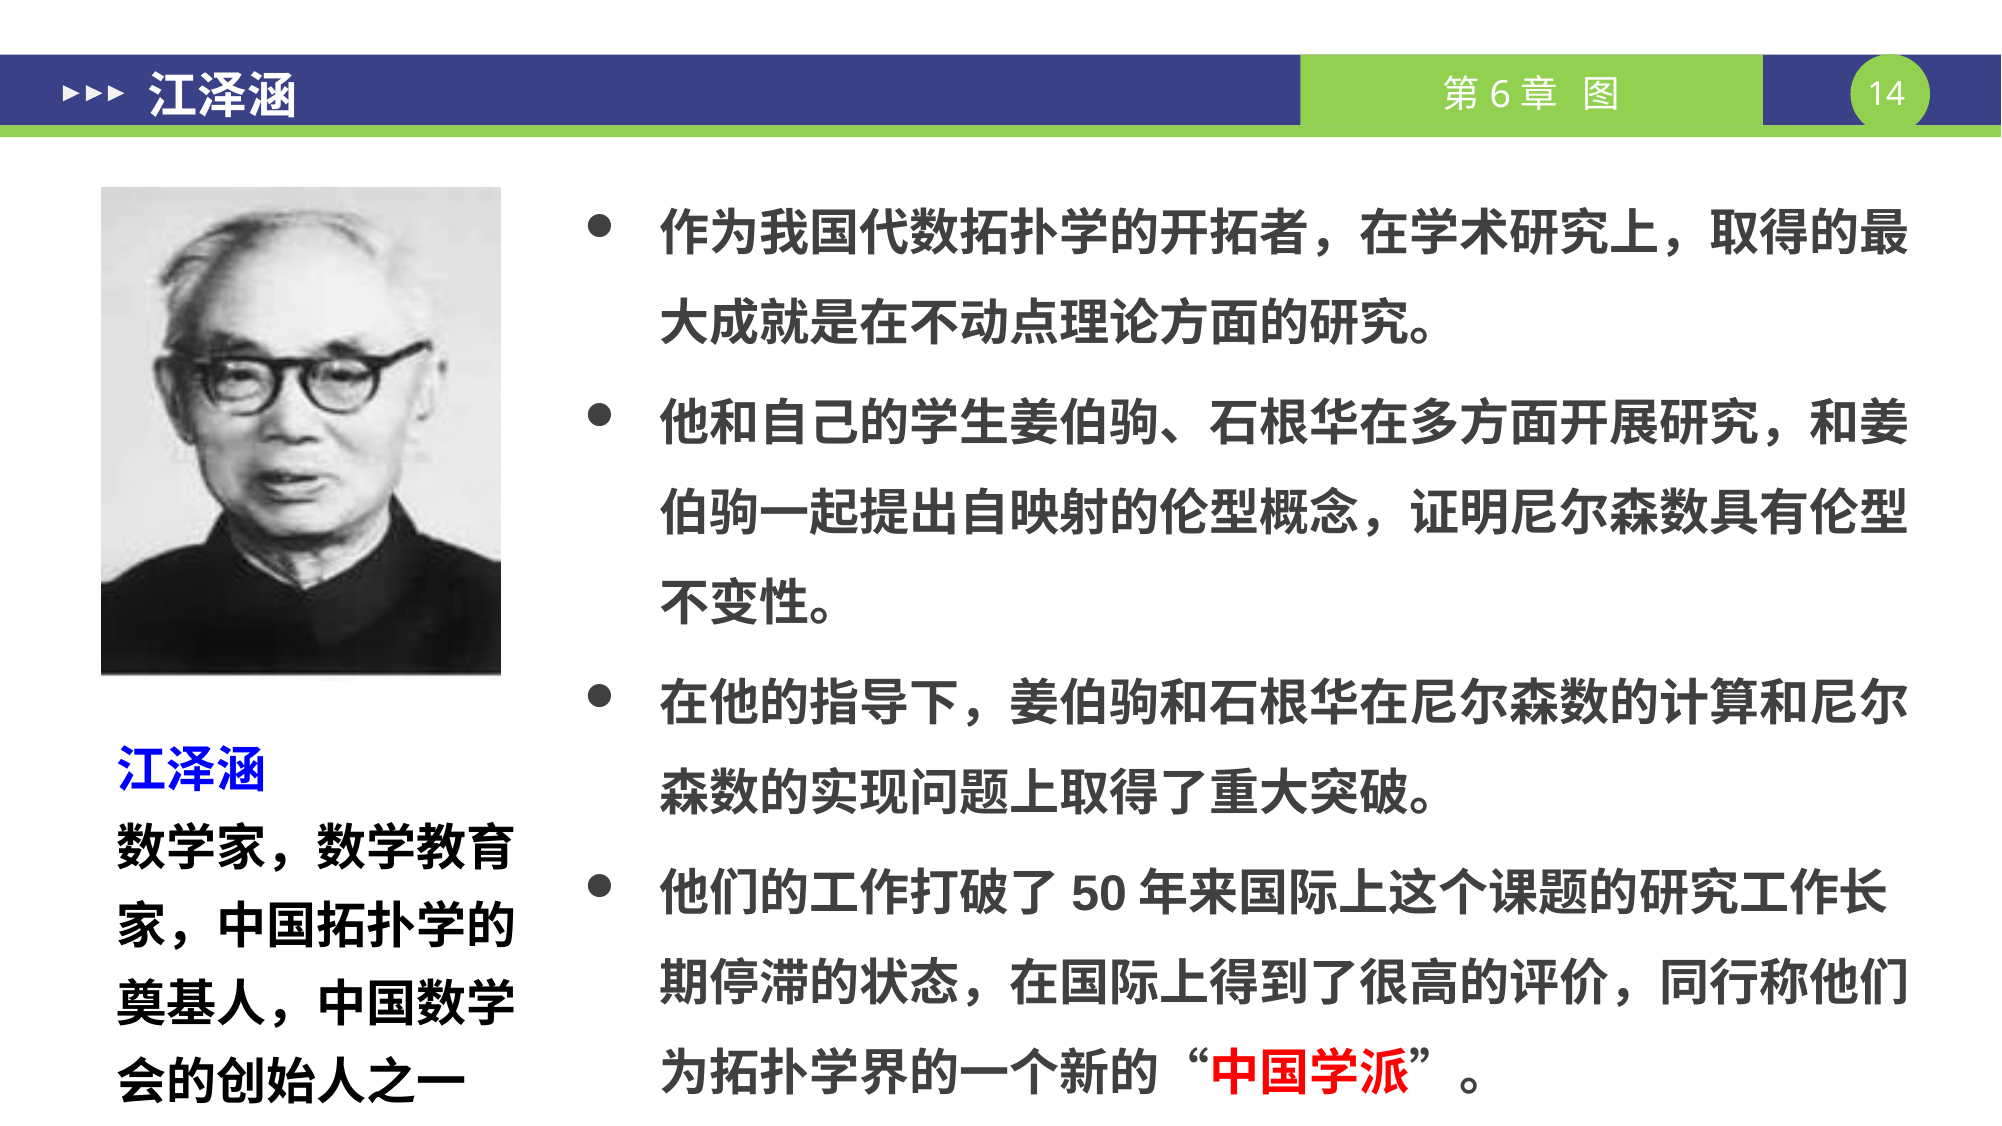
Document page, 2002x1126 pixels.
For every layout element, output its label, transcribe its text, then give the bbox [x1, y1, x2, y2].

text_box 江泽涵 数学家，数学教育家，中国拓扑学的奠基人，中国数学会的创始人之一 [101, 712, 563, 1118]
picture [101, 187, 501, 681]
list 作为我国代数拓扑学的开拓者，在学术研究上，取得的最大成就是在不动点理论方面的研究。 他和自己的学生姜伯驹、石根华在多方面开展研究，和姜伯驹一起提出自映射的伦型概念，证明尼尔森数具有伦型不变性。 在他的指导下，姜伯驹和石根华在尼尔森数的计算和尼尔森数的实现问题上取得了重大突破。 他们的工作打破了50年来国际上这个课题的研究工作长期停滞的状态，在国际上得到了很高的评价，同行称他们为拓扑学界的一个新的“中国学派”。 [564, 160, 1938, 1073]
title 江泽涵 [127, 57, 1003, 129]
